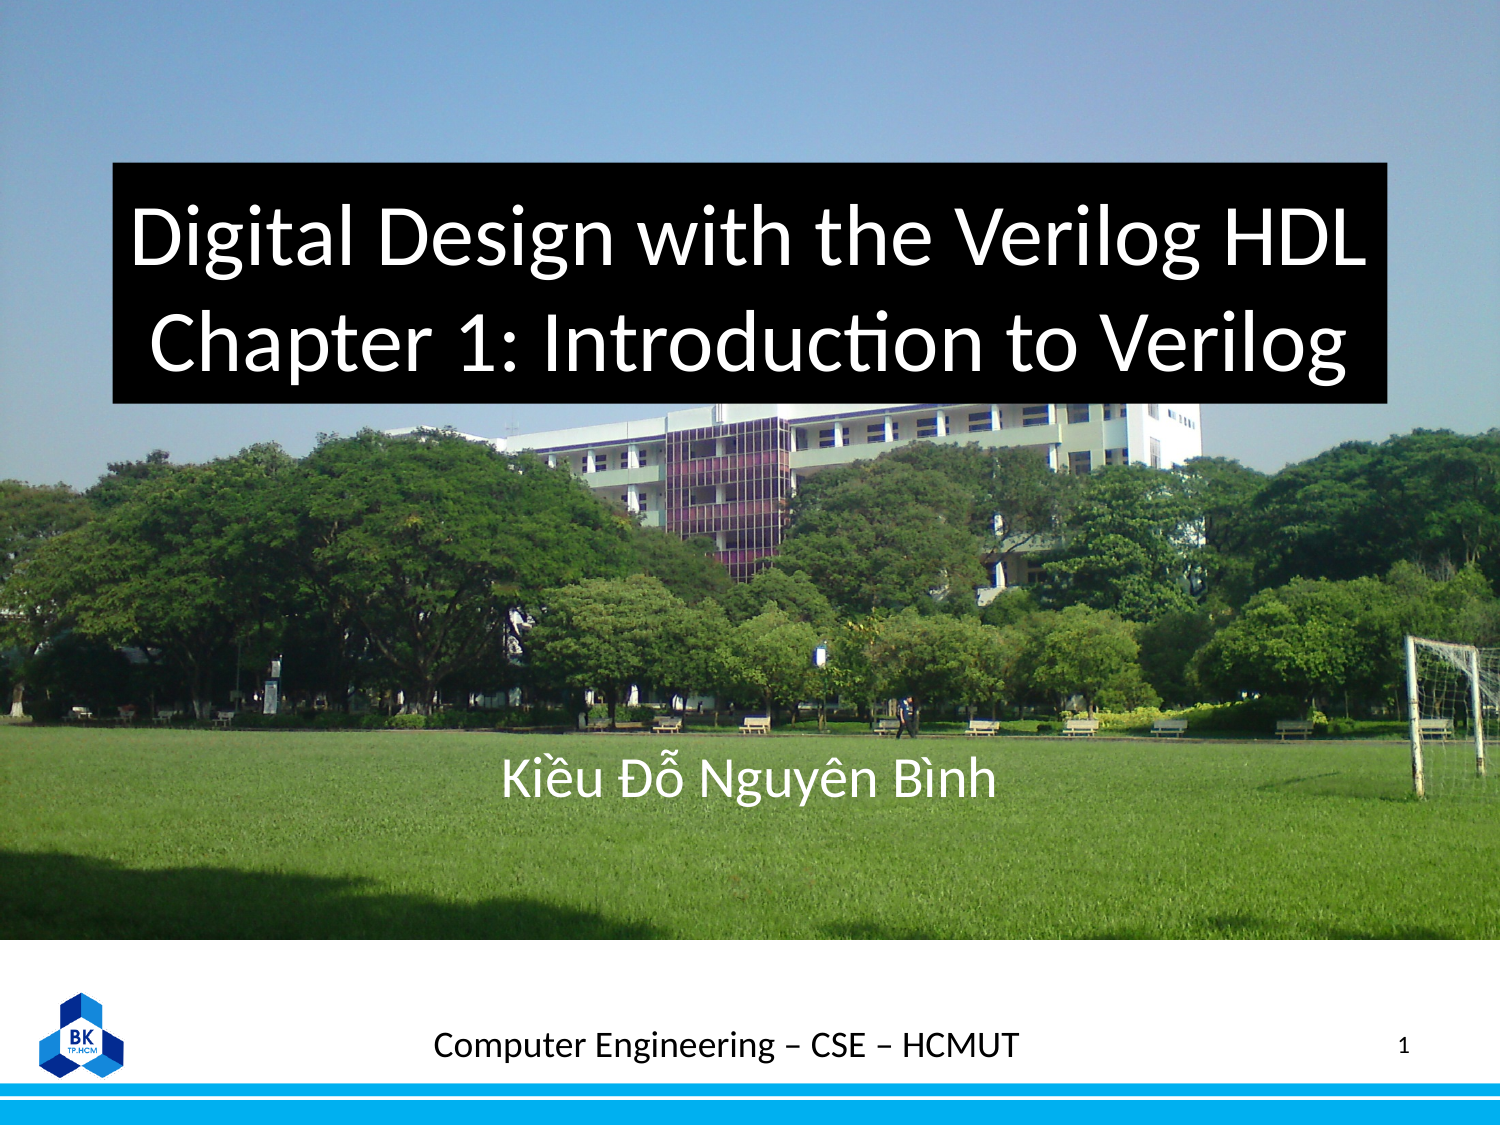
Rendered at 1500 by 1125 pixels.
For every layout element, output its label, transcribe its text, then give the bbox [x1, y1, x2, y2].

picture [0, 0, 1500, 940]
picture [37, 990, 125, 1080]
subtitle Kiều Đỗ Nguyên Bình [225, 731, 1275, 1007]
title Digital Design with the Verilog HDL Chapter 1: Introduction to Verilog [112, 162, 1388, 404]
slide_number 1 [1224, 1013, 1425, 1074]
